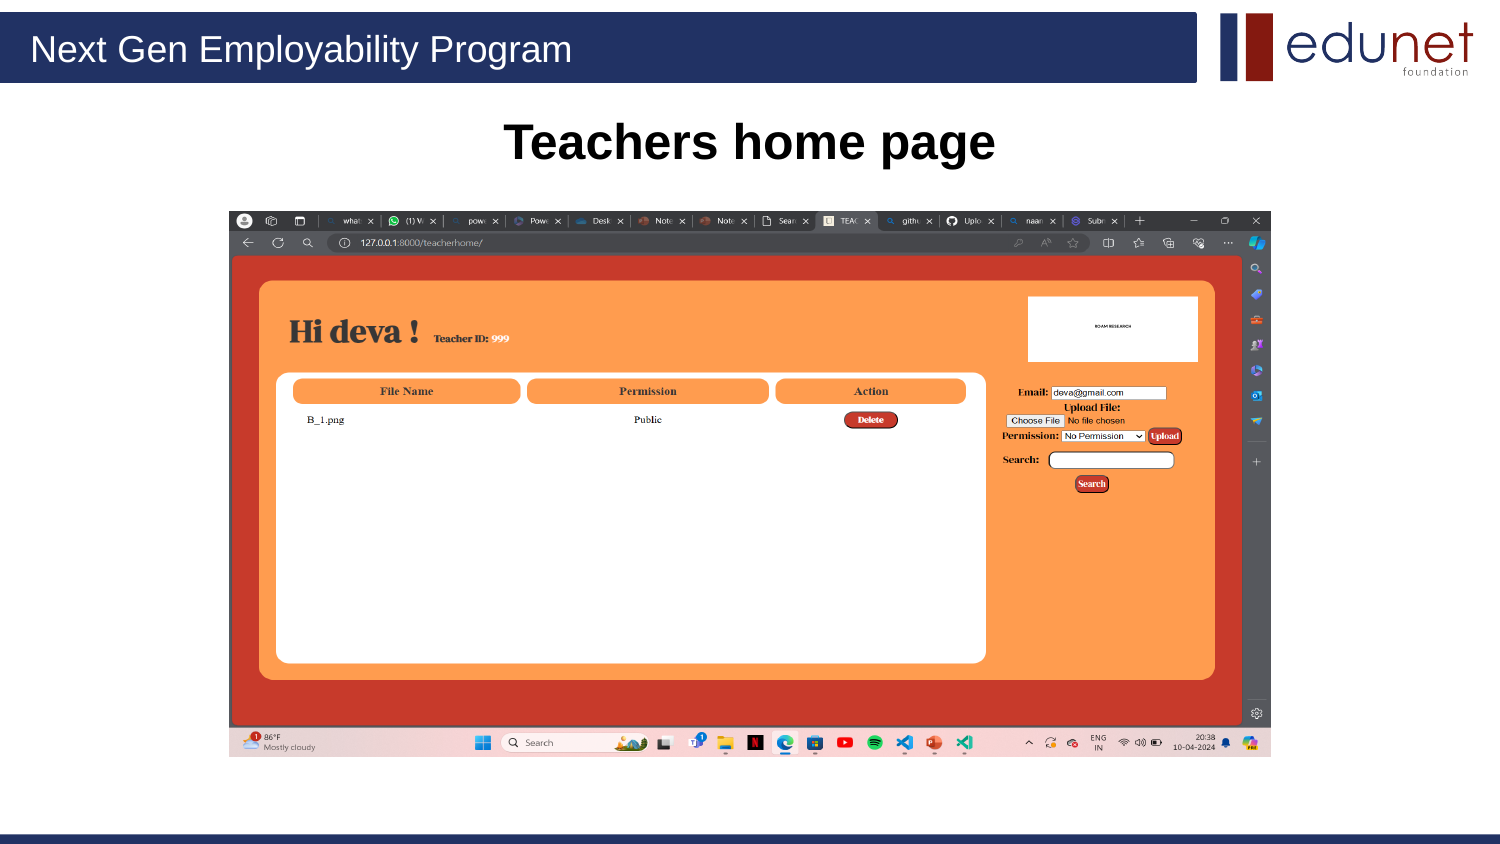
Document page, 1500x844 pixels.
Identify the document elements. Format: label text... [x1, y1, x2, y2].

title Teachers home page [103, 87, 1397, 193]
picture [1279, 14, 1482, 83]
picture [229, 210, 1271, 757]
